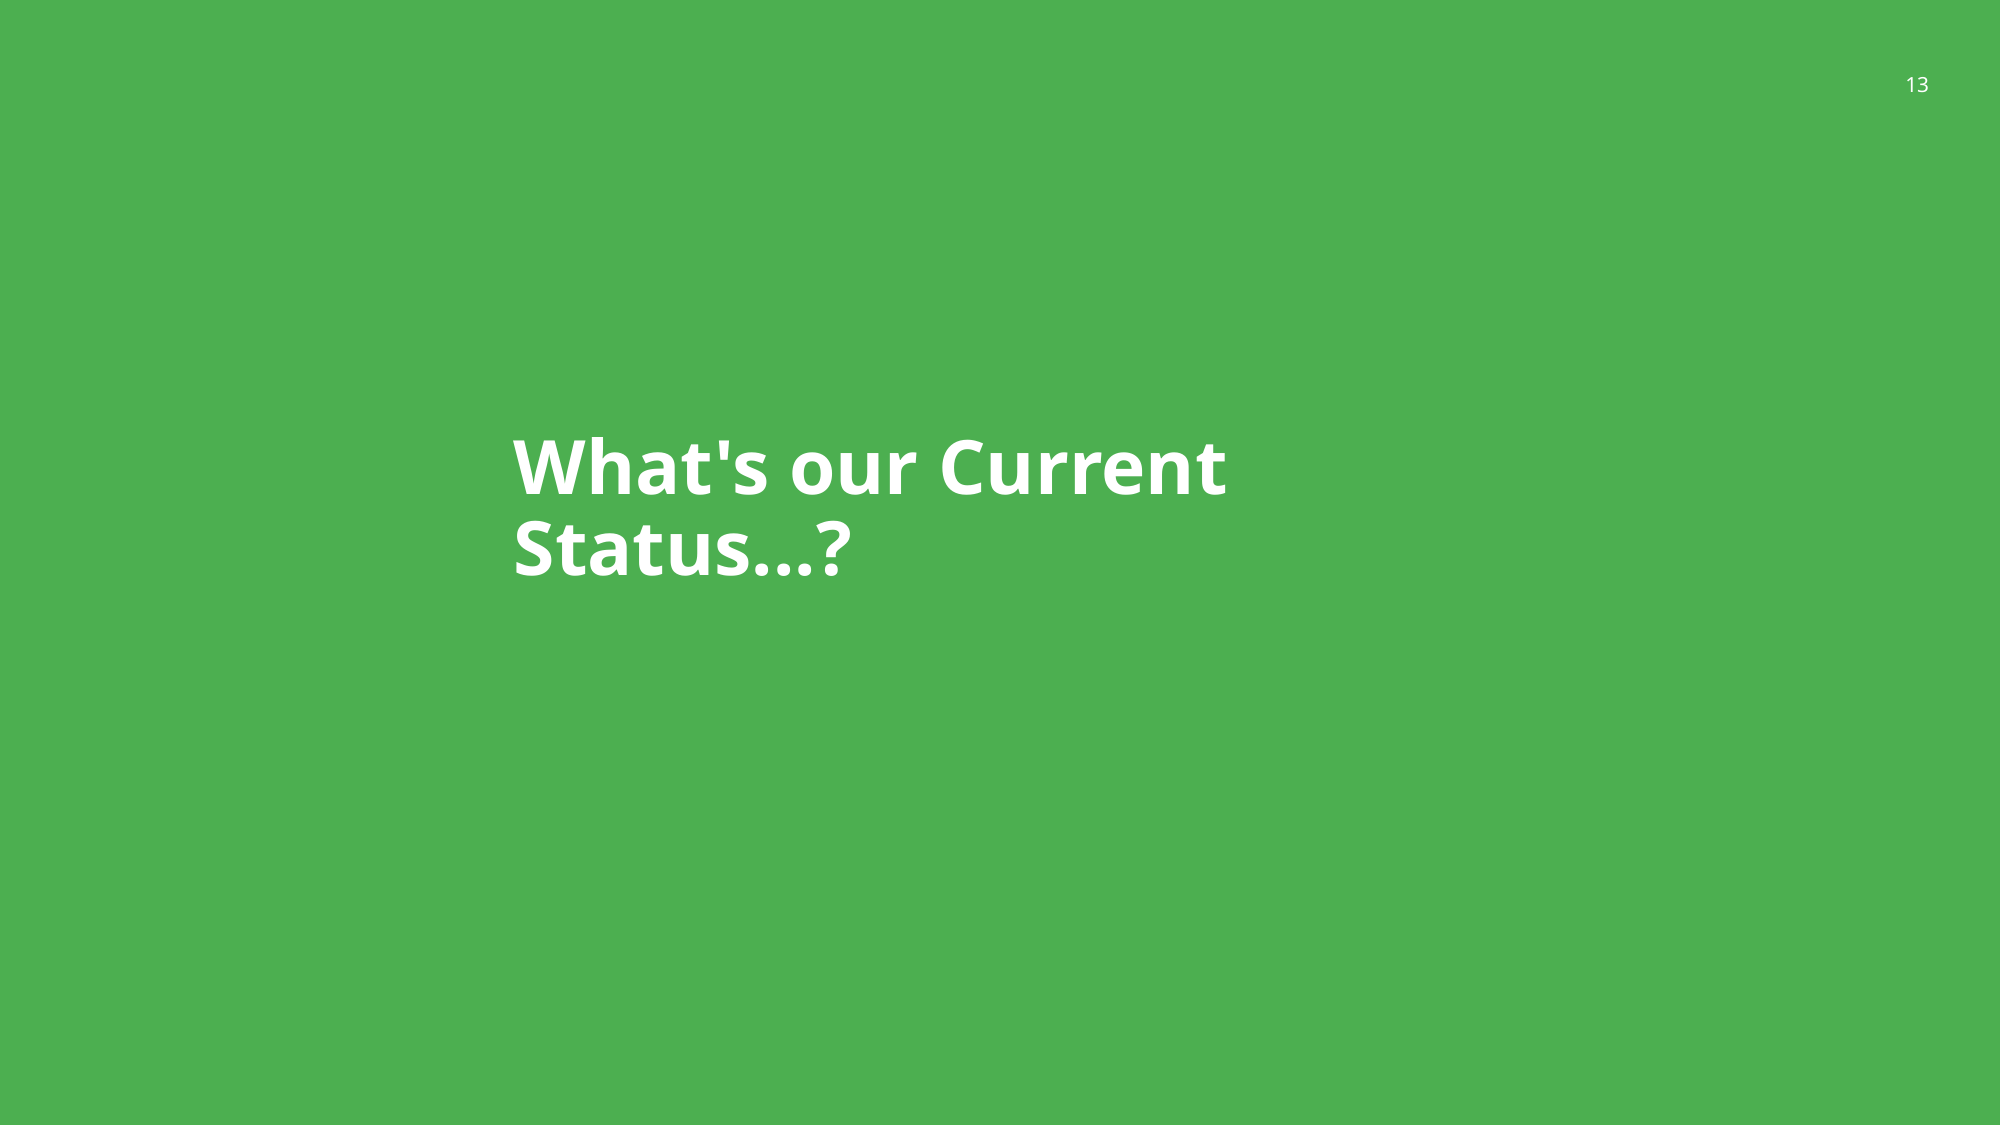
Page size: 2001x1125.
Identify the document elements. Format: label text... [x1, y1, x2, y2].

slide_number 13 [1881, 53, 1953, 118]
text_box What's our Current Status...? [499, 422, 1500, 509]
